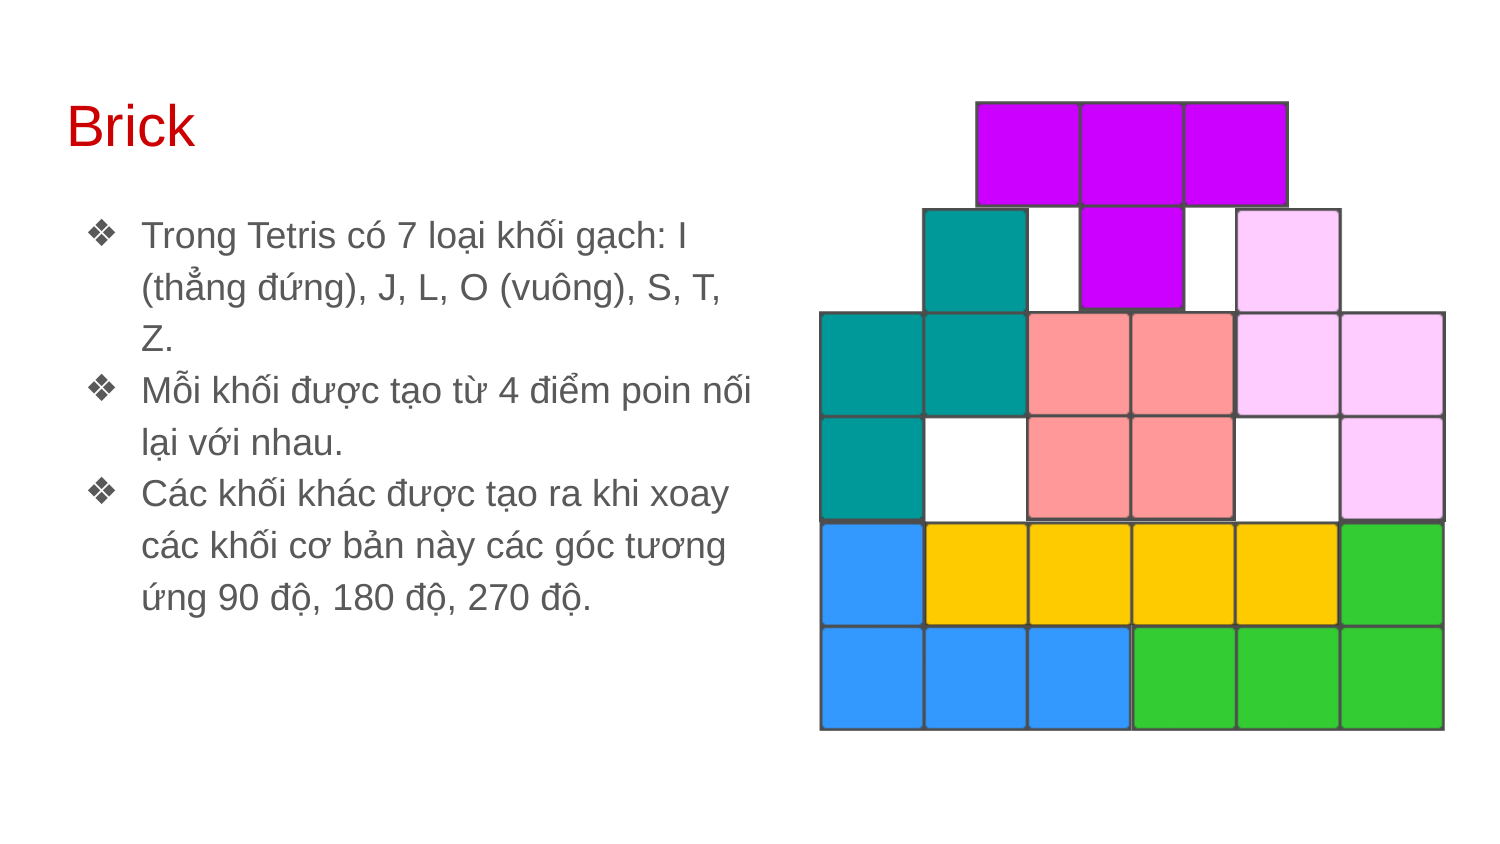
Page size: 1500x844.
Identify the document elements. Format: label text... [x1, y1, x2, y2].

title Brick [51, 72, 769, 167]
picture [819, 99, 1446, 783]
list Trong Tetris có 7 loại khối gạch: I (thẳng đứng), J, L, O (vuông), S, T, Z. Mỗi khối được tạo từ 4 điểm poin nối lại với nhau. Các khối khác được tạo ra khi xoay các khối cơ bản này các góc tương ứng 90 độ, 180 độ, 270 độ. [51, 189, 769, 750]
